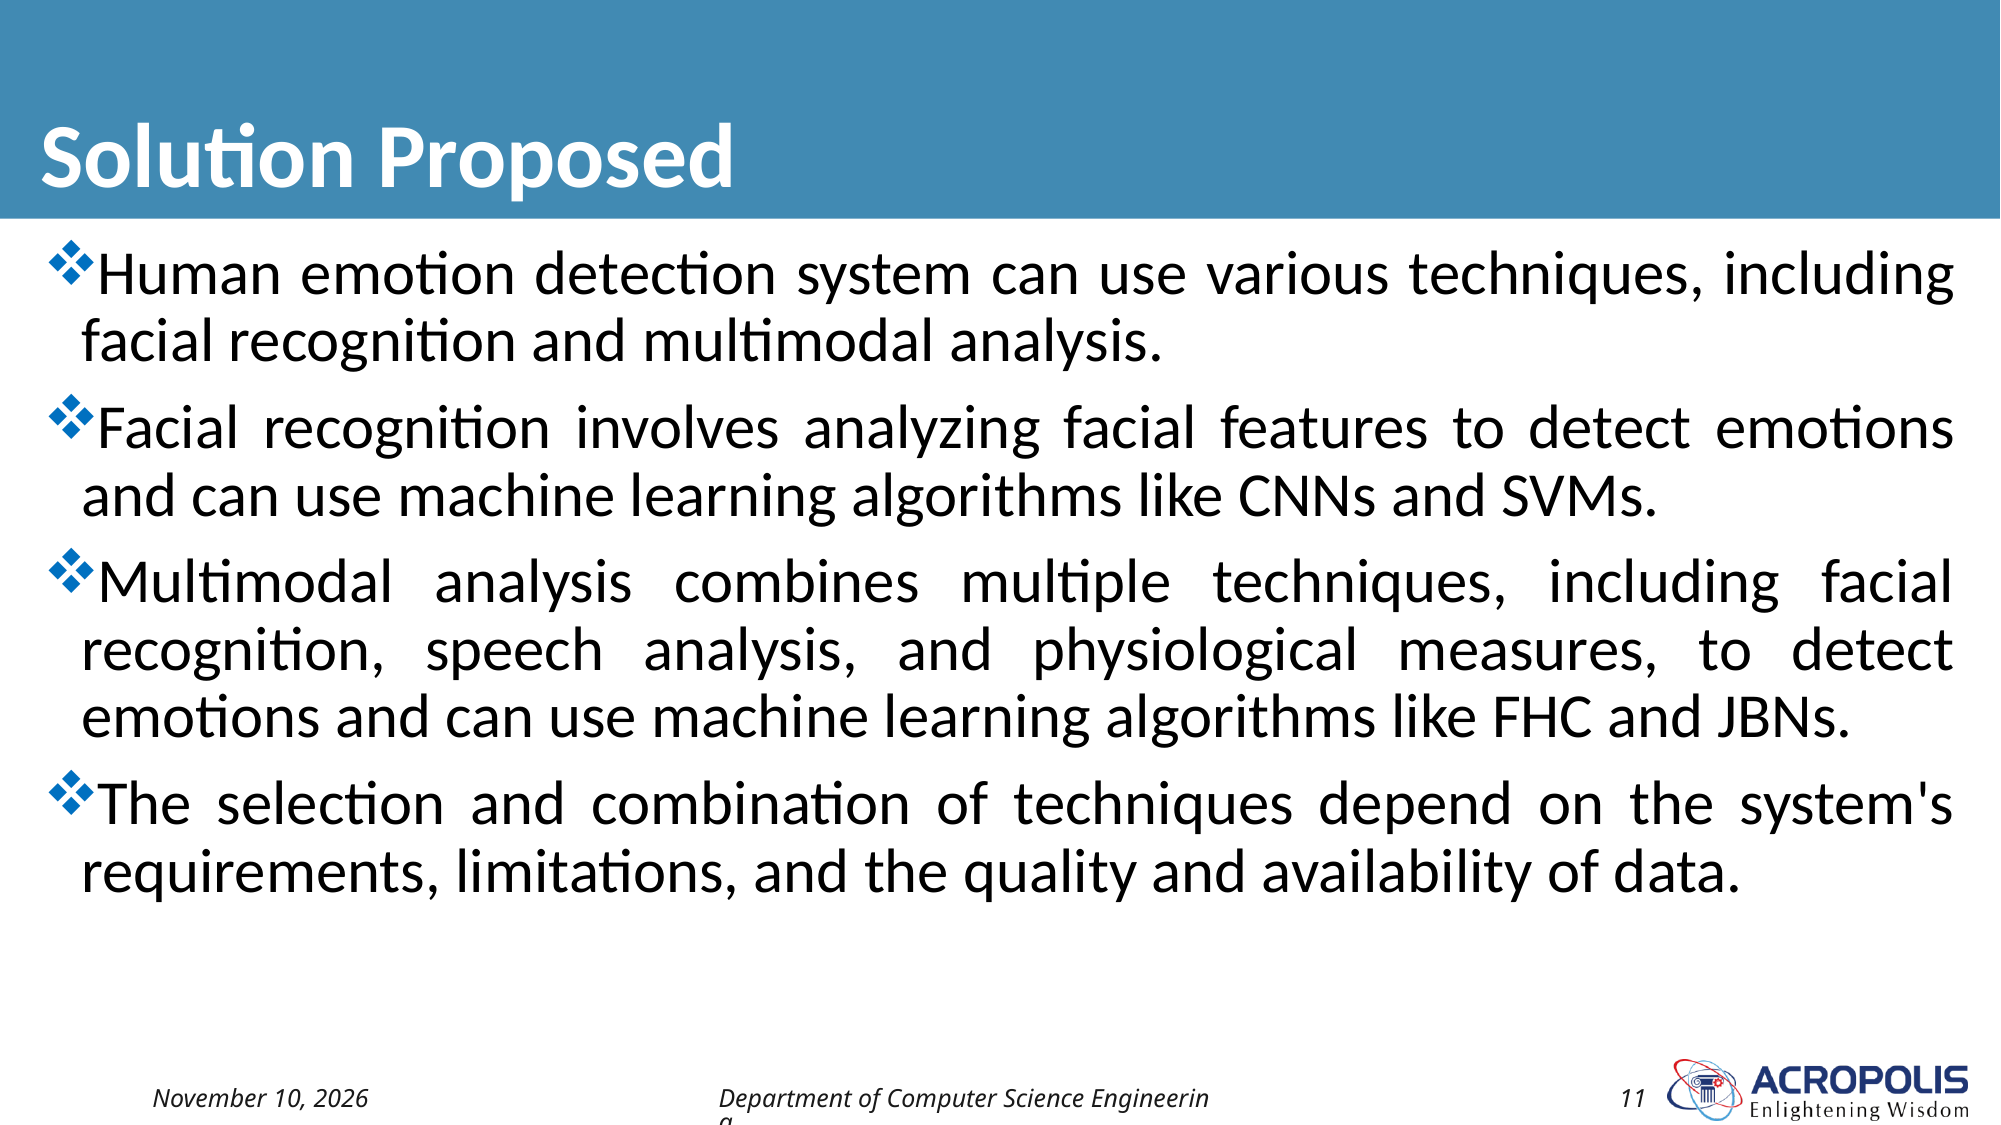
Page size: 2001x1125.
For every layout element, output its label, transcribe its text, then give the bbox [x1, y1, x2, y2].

picture [1667, 1072, 1968, 1121]
title Solution Proposed [25, 0, 1974, 214]
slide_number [137, 1076, 663, 1122]
slide_number 11 [1436, 1076, 1662, 1122]
footer Department of Computer Science Engineering [703, 1076, 1229, 1122]
list Human emotion detection system can use various techniques, including facial recognition and multimodal analysis. Facial recognition involves analyzing facial features to detect emotions and can use machine learning algorithms like CNNs and SVMs. Multimodal analysis combines multiple techniques, including facial recognition, speech analysis, and physiological measures, to detect emotions and can use machine learning algorithms like FHC and JBNs. The selection and combination of techniques depend on the system's requirements, limitations, and the quality and availability of data. [28, 232, 1972, 1072]
